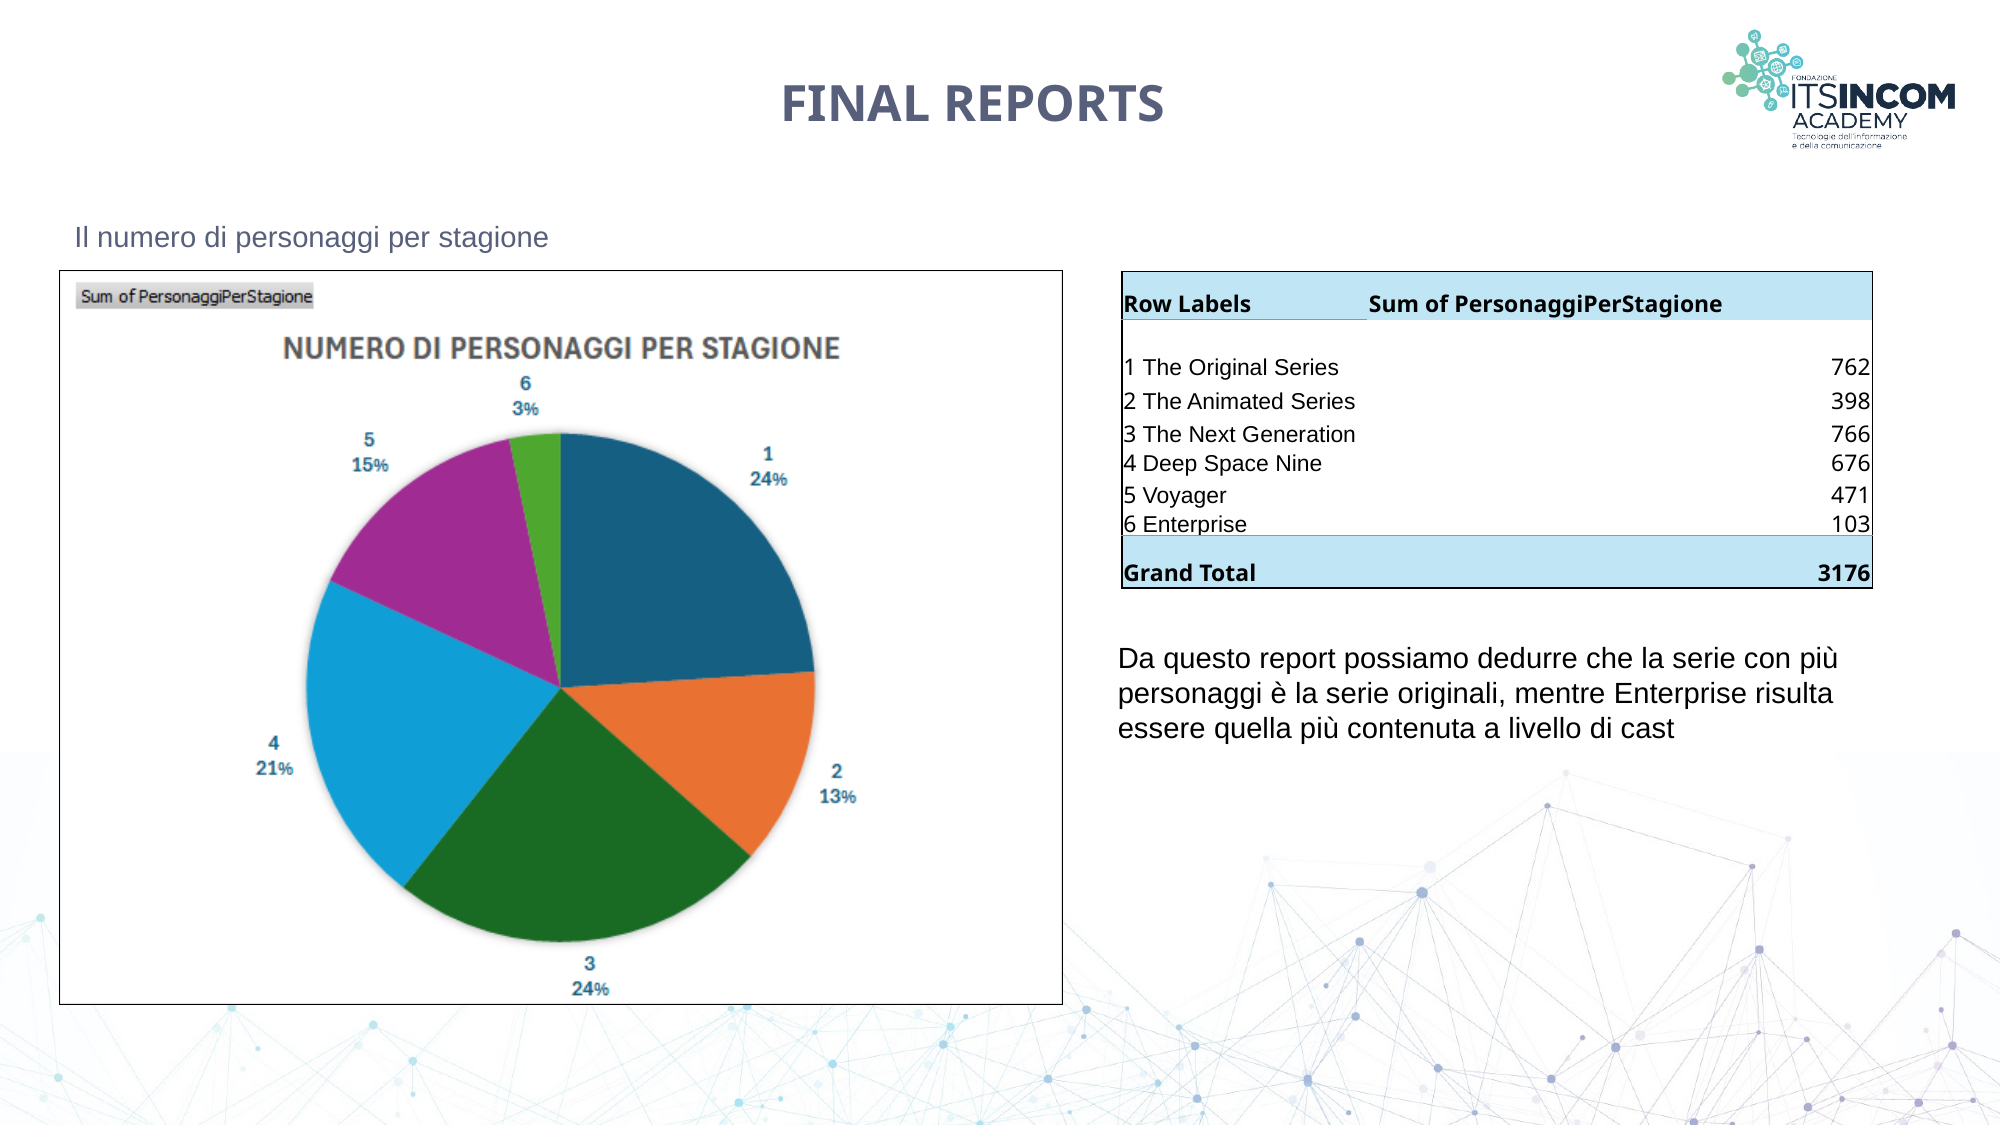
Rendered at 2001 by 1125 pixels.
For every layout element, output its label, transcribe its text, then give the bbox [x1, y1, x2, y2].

picture [1717, 0, 1958, 194]
text_box Da questo report possiamo dedurre che la serie con più personaggi è la serie originali, mentre Enterprise risulta essere quella più contenuta a livello di cast [1102, 631, 1883, 752]
table_header Sum of PersonaggiPerStagione [1367, 272, 1872, 320]
table_cell 398 [1367, 382, 1872, 417]
table_cell 471 [1367, 478, 1872, 507]
table_cell 3 The Next Generation [1123, 417, 1367, 446]
picture [0, 270, 2000, 1125]
table_cell 103 [1367, 507, 1872, 535]
table_cell 2 The Animated Series [1123, 382, 1367, 417]
table_cell 676 [1367, 446, 1872, 478]
text_box Il numero di personaggi per stagione [59, 210, 839, 261]
table_header Row Labels [1123, 272, 1367, 319]
table_cell 762 [1367, 320, 1872, 382]
text_box FINAL REPORTS [82, 63, 1712, 178]
table_cell 4 Deep Space Nine [1123, 446, 1367, 478]
table_cell 766 [1367, 417, 1872, 446]
table_cell 5 Voyager [1123, 478, 1367, 507]
table_cell 3176 [1367, 536, 1872, 587]
table_cell 6 Enterprise [1123, 507, 1367, 535]
table_cell 1 The Original Series [1123, 320, 1367, 382]
table_cell Grand Total [1123, 536, 1367, 587]
